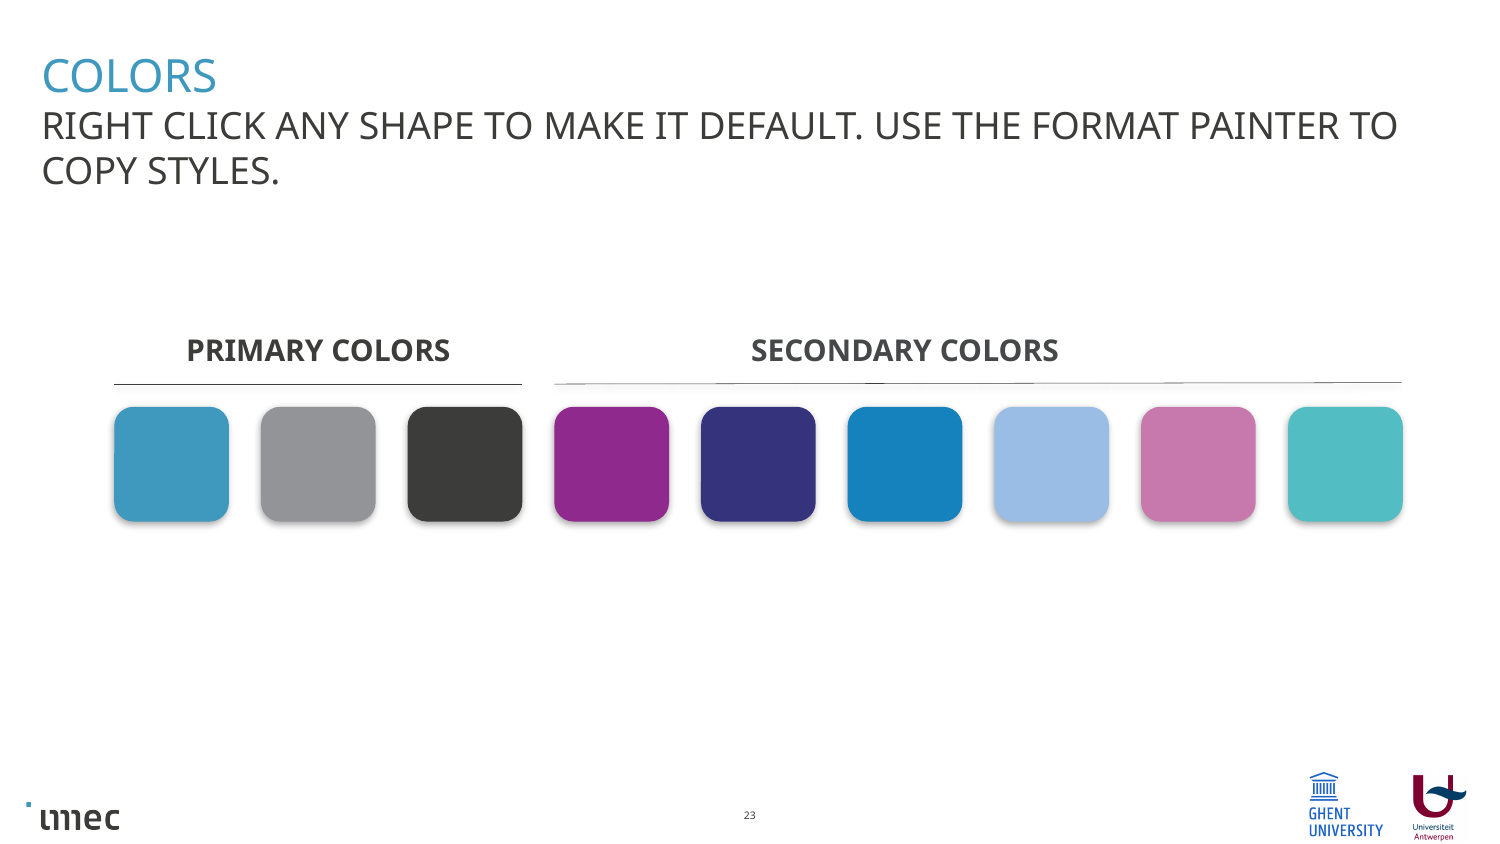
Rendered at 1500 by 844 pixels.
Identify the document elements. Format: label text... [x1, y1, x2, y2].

text_box [700, 406, 817, 523]
text_box SECONDARY COLORS [554, 324, 1256, 375]
text_box PRIMARY COLORS [114, 324, 523, 375]
text_box [1140, 406, 1257, 523]
title colors [26, 38, 1463, 94]
text_box [1287, 406, 1404, 523]
list Right click any shape to make it default. Use the format painter to copy styles. [26, 94, 1463, 201]
text_box [993, 406, 1110, 523]
picture [1281, 750, 1470, 844]
slide_number 23 [679, 802, 821, 831]
text_box [113, 406, 230, 523]
text_box [260, 406, 377, 523]
text_box [553, 406, 670, 523]
text_box [406, 406, 524, 523]
picture [26, 802, 119, 830]
text_box [846, 406, 964, 523]
